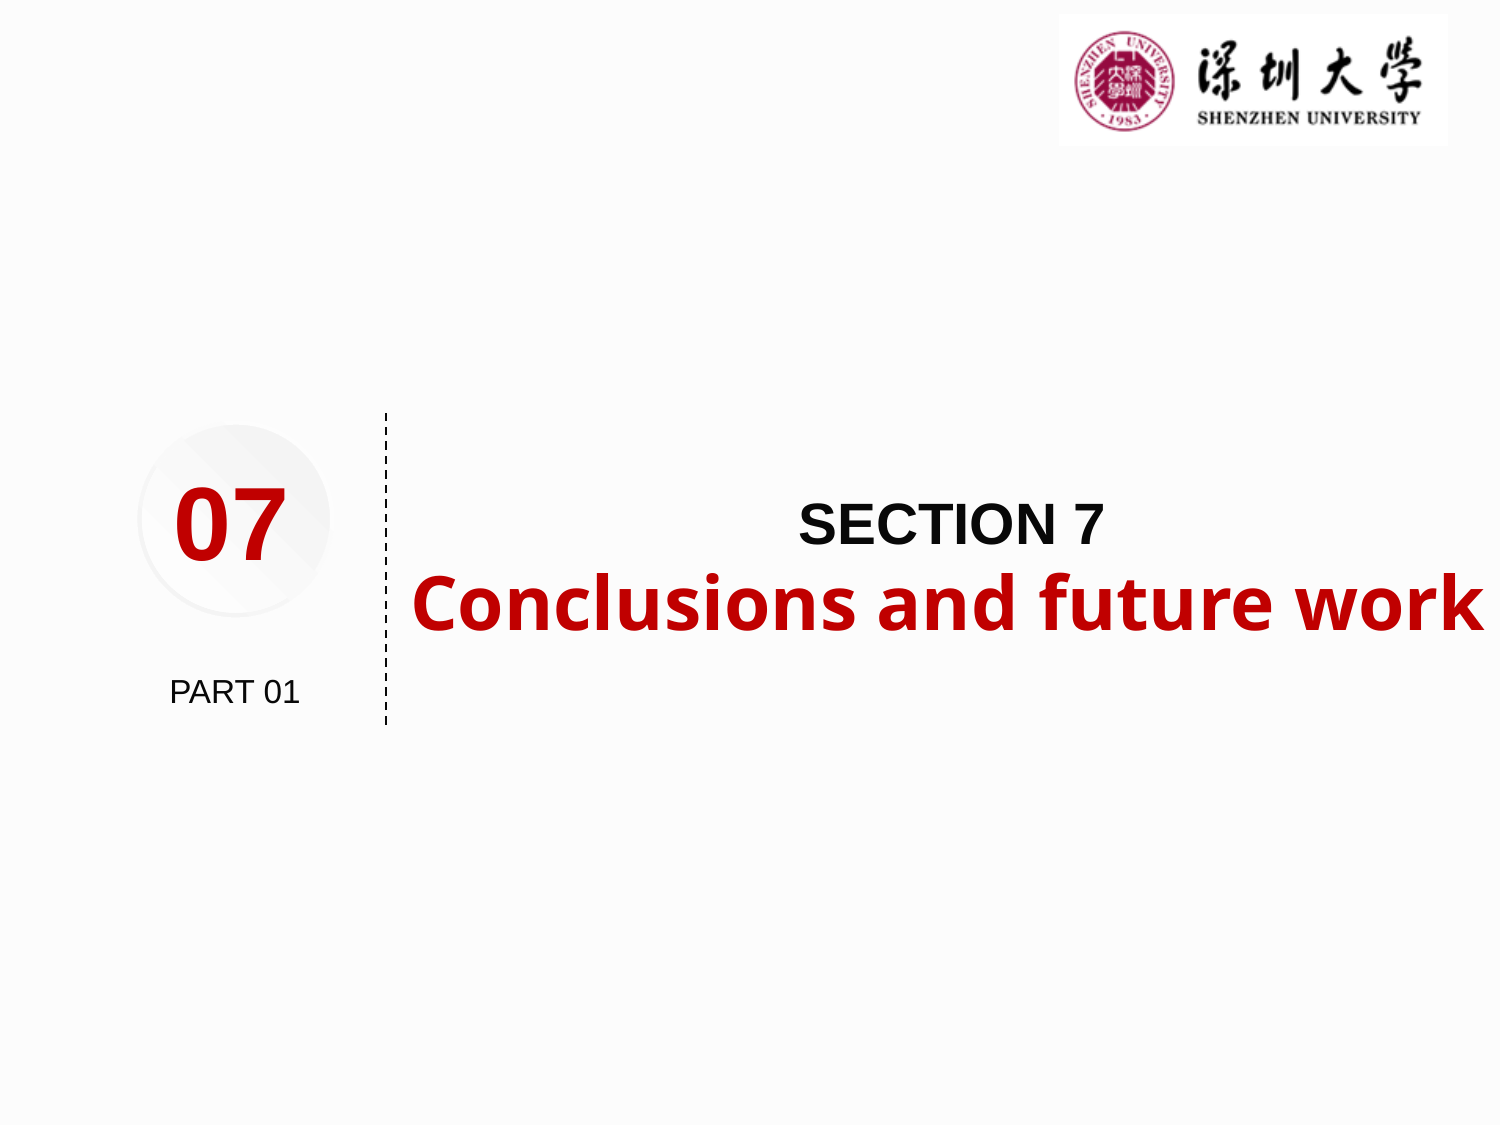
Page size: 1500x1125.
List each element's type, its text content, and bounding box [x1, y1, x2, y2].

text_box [137, 420, 334, 618]
text_box SECTION 7 Conclusions and future work [395, 478, 1500, 654]
picture [1059, 14, 1448, 146]
text_box PART 01 [169, 670, 318, 711]
